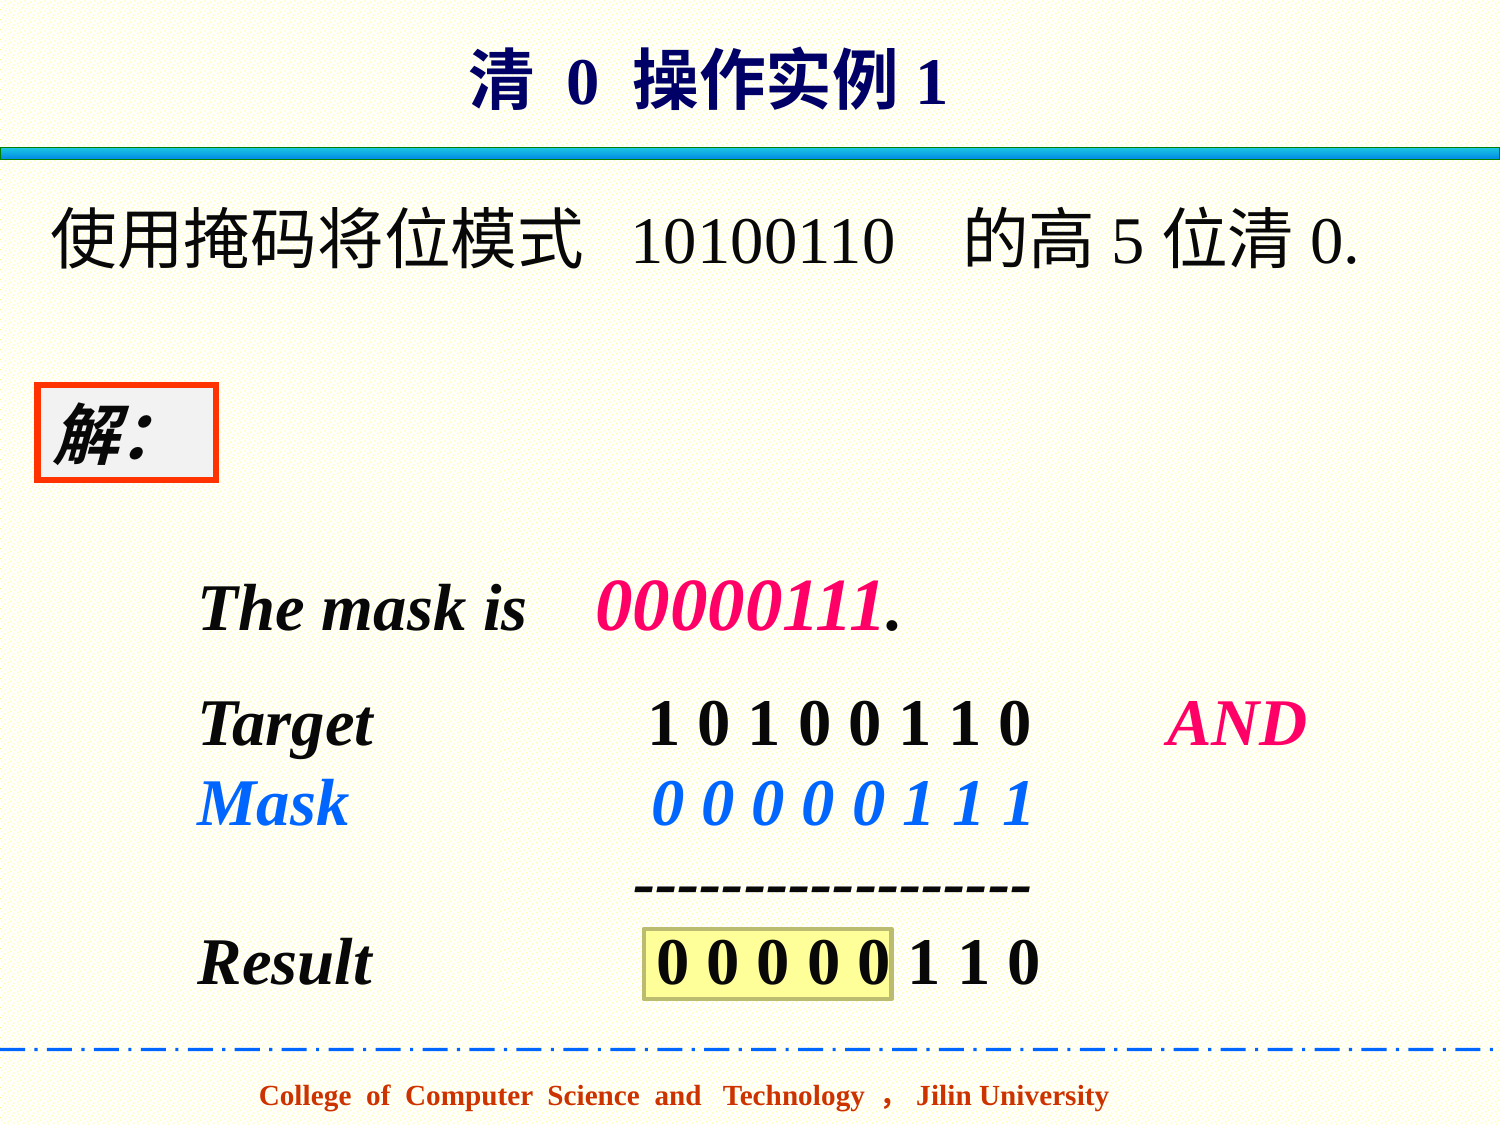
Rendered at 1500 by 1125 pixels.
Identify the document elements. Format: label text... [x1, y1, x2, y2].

text_box 解： [37, 385, 217, 480]
text_box The mask is 00000111. Target 1 0 1 0 0 1 1 0 AND Mask 0 0 0 0 0 1 1 1 ------------------ Result 0 0 0 0 0 1 1 0 [183, 547, 1400, 1006]
text_box 使用掩码将位模式 10100110 的高5位清0. [35, 189, 1424, 285]
text_box 清 0 操作实例1 [395, 30, 1022, 126]
picture [0, 160, 1500, 1125]
picture [0, 0, 1500, 147]
